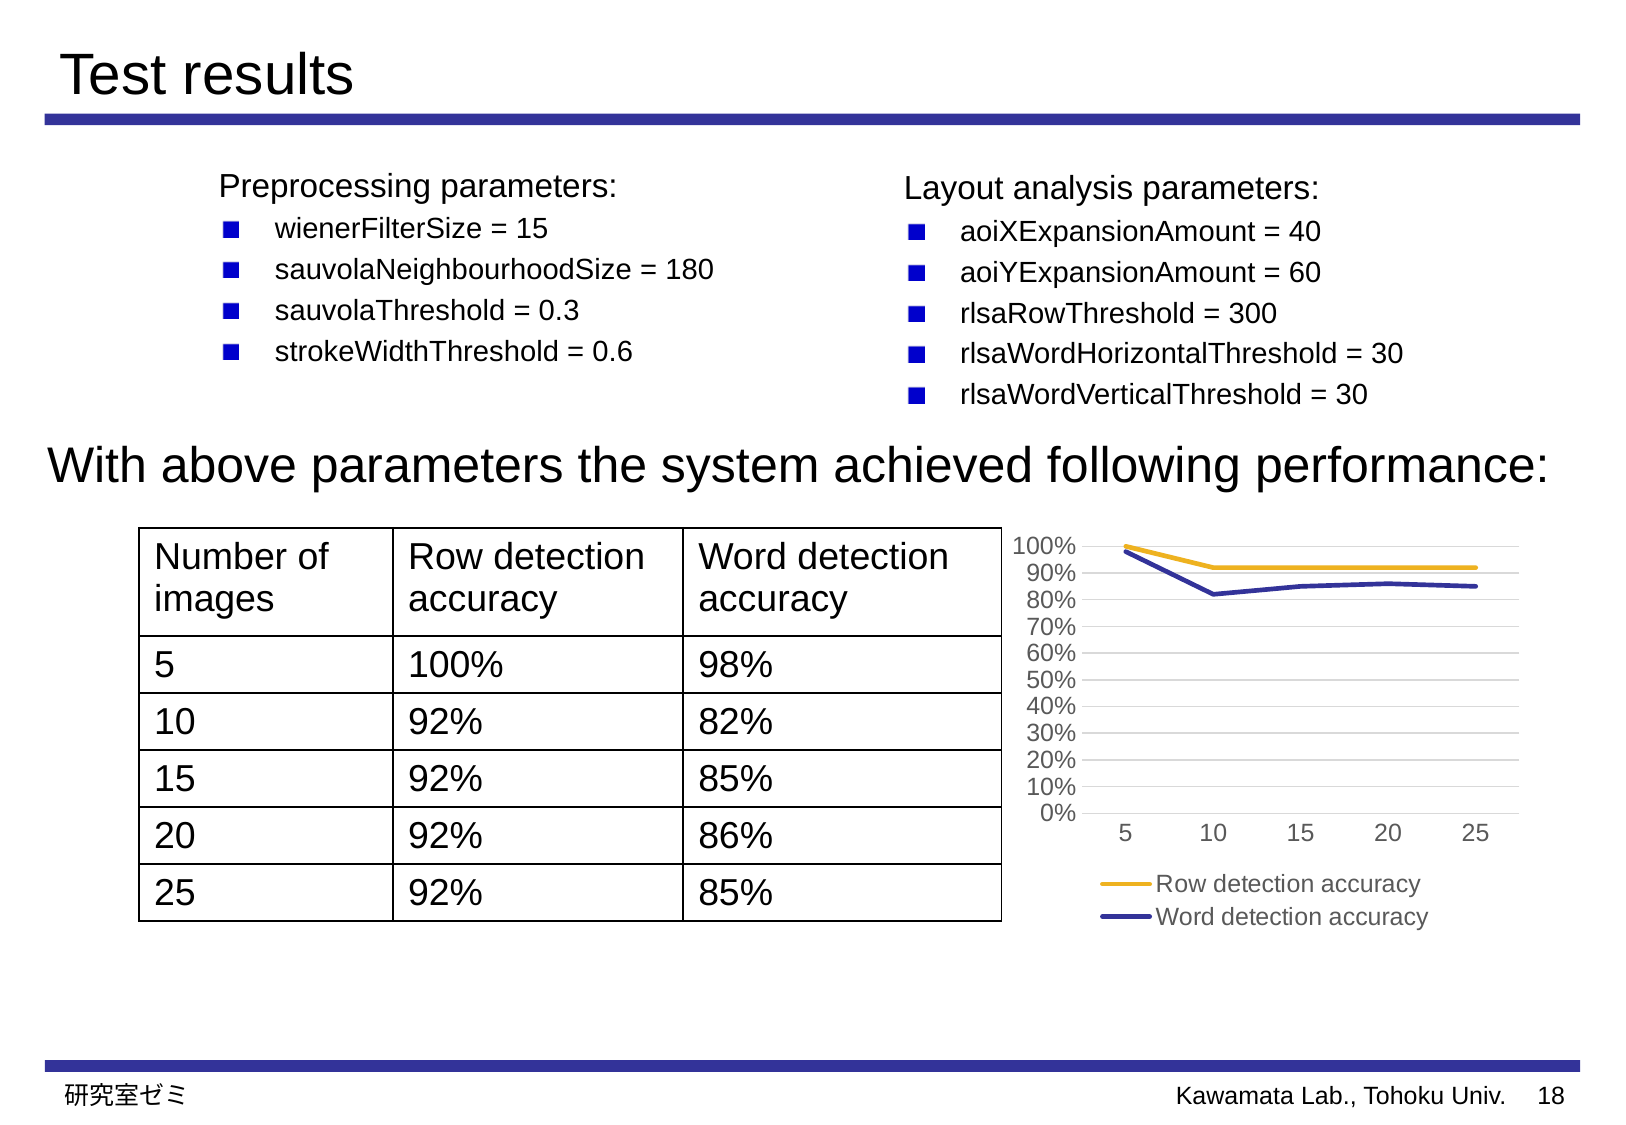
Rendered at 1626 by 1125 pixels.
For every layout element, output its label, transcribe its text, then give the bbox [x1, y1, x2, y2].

footer 研究室ゼミ [49, 1071, 1160, 1118]
table_header Row detection accuracy [394, 529, 682, 635]
picture [903, 341, 925, 363]
table_cell 15 [140, 751, 392, 806]
list Preprocessing parameters: wienerFilterSize = 15 sauvolaNeighbourhoodSize = 180 sauvolaThreshold = 0.3 strokeWidthThreshold = 0.6 [203, 156, 732, 420]
table_header Word detection accuracy [684, 529, 996, 635]
picture [903, 301, 925, 322]
table_header Number of images [140, 529, 392, 635]
text_box With above parameters the system achieved following performance: [32, 425, 1579, 494]
picture [903, 219, 925, 240]
table_cell 100% [394, 637, 682, 692]
table_cell 86% [684, 808, 996, 863]
slide_number 17 [1506, 1071, 1581, 1118]
table_cell 85% [684, 865, 996, 920]
table_cell 5 [140, 637, 392, 692]
table_cell 92% [394, 694, 682, 749]
picture [903, 260, 925, 281]
table_cell 85% [684, 751, 996, 806]
text_box Layout analysis parameters: aoiXExpansionAmount = 40 aoiYExpansionAmount = 60 rlsaRowThreshold = 300 rlsaWordHorizontalThreshold = 30 rlsaWordVerticalThreshold = 30 [888, 159, 1431, 423]
picture [218, 216, 239, 238]
chart [1001, 524, 1531, 937]
table_cell 82% [684, 694, 996, 749]
table_cell 92% [394, 751, 682, 806]
table_cell 20 [140, 808, 392, 863]
picture [903, 382, 925, 404]
table_cell 10 [140, 694, 392, 749]
table_cell 92% [394, 808, 682, 863]
table_cell 98% [684, 637, 996, 692]
table_cell 25 [140, 865, 392, 920]
picture [218, 298, 239, 319]
picture [218, 339, 239, 360]
table_cell 92% [394, 865, 682, 920]
title Test results [44, 28, 1566, 114]
picture [218, 257, 239, 278]
